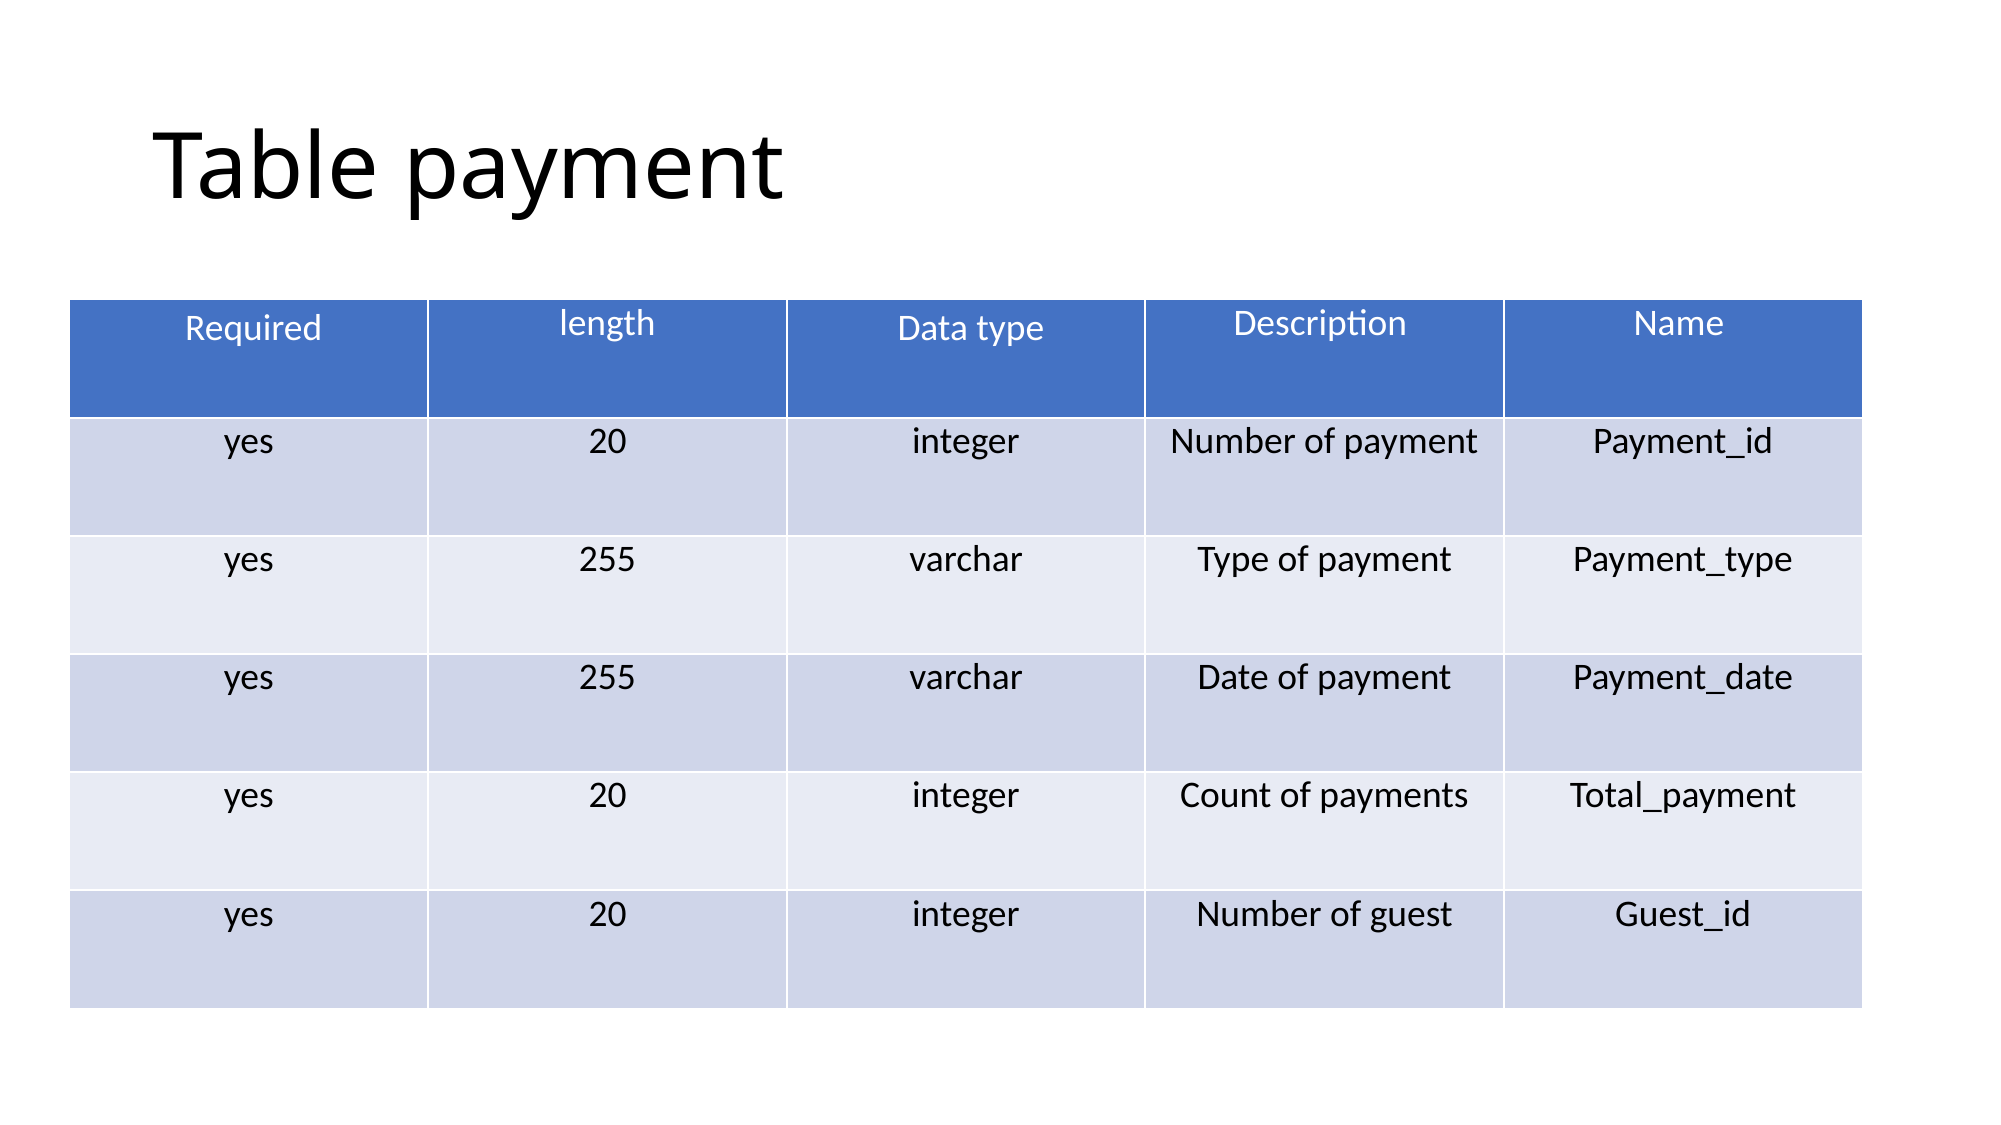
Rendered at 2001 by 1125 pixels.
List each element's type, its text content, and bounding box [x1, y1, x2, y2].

table_cell Payment_date [1505, 655, 1862, 771]
table_cell varchar [788, 537, 1144, 653]
table_cell yes [70, 537, 427, 653]
table_header Description [1146, 300, 1503, 417]
table_cell 20 [429, 419, 786, 535]
table_cell 255 [429, 655, 786, 771]
table_cell Total_payment [1505, 773, 1862, 889]
table_header Data type [788, 300, 1144, 417]
title Table payment [137, 59, 1863, 278]
table_cell Payment_id [1505, 419, 1862, 535]
table_cell integer [788, 891, 1144, 1008]
table_cell yes [70, 891, 427, 1008]
table_cell integer [788, 773, 1144, 889]
table_header Required [70, 300, 427, 417]
table_cell Number of guest [1146, 891, 1503, 1008]
table_cell Count of payments [1146, 773, 1503, 889]
table_cell 20 [429, 773, 786, 889]
table_cell Date of payment [1146, 655, 1503, 771]
table_header length [429, 300, 786, 417]
table_cell integer [788, 419, 1144, 535]
table_cell varchar [788, 655, 1144, 771]
table_cell Number of payment [1146, 419, 1503, 535]
table_cell Payment_type [1505, 537, 1862, 653]
table_cell Guest_id [1505, 891, 1862, 1008]
table_cell yes [70, 419, 427, 535]
table_cell yes [70, 655, 427, 771]
table_cell 255 [429, 537, 786, 653]
table_cell 20 [429, 891, 786, 1008]
table_cell yes [70, 773, 427, 889]
table_header Name [1505, 300, 1862, 417]
table_cell Type of payment [1146, 537, 1503, 653]
